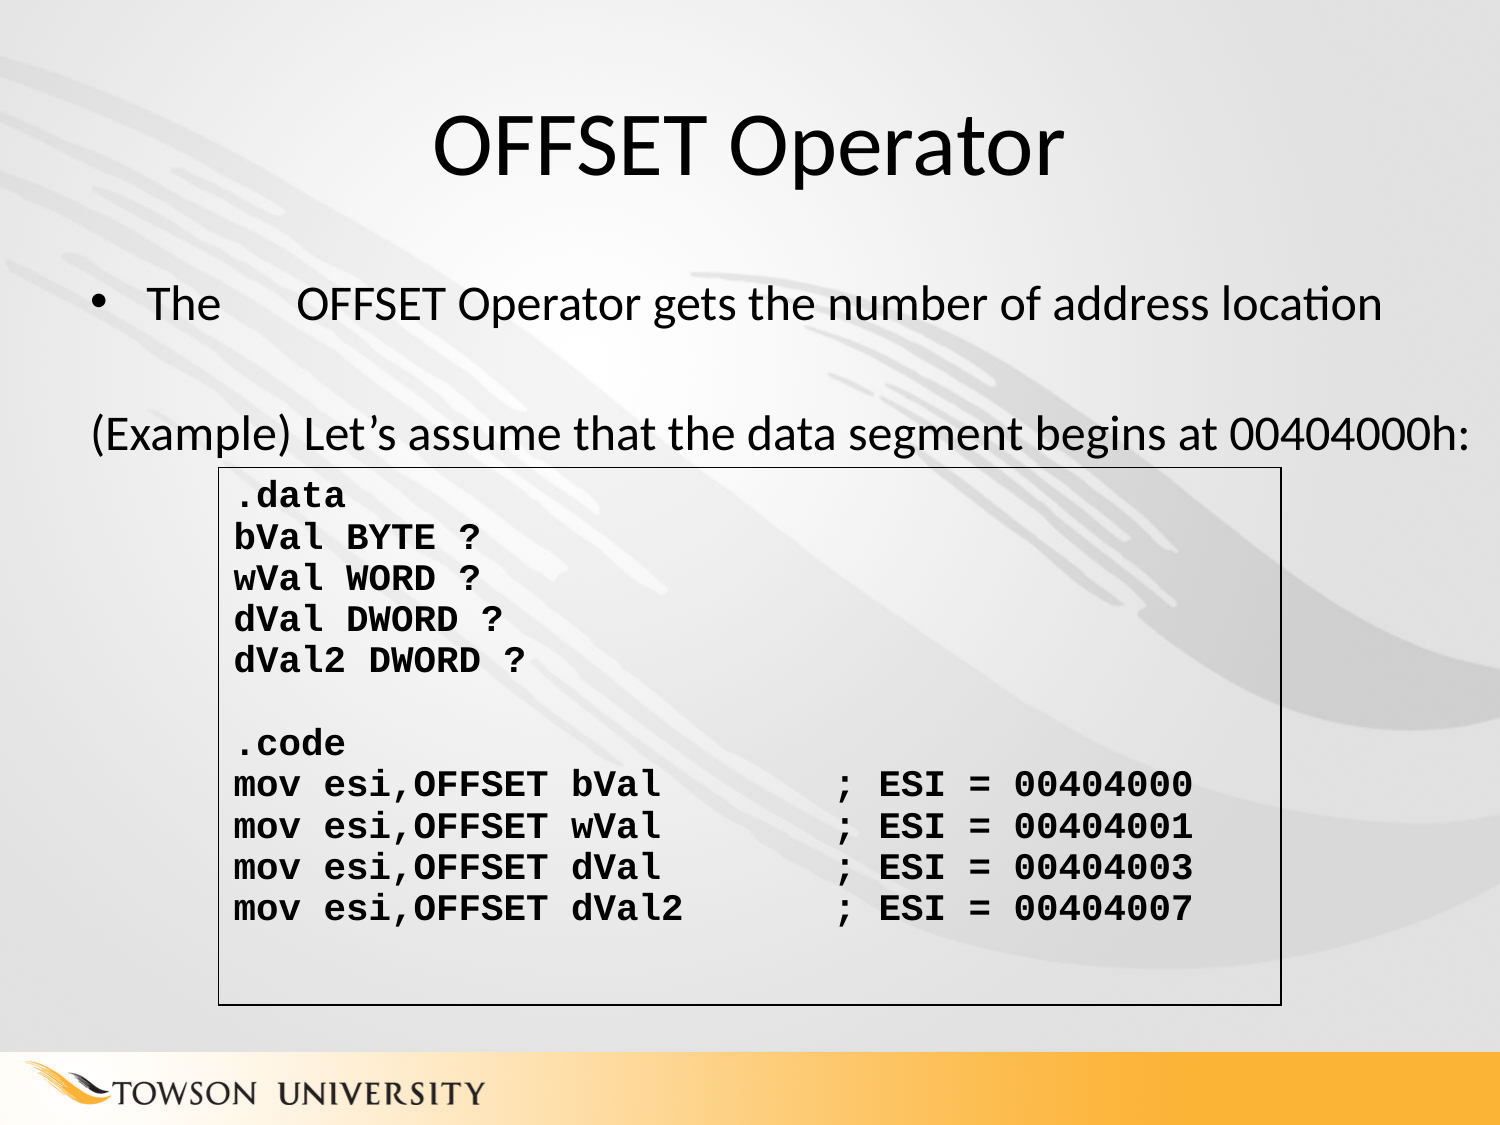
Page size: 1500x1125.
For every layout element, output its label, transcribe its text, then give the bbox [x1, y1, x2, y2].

picture [0, 0, 1500, 1125]
text_box .data bVal BYTE ? wVal WORD ? dVal DWORD ? dVal2 DWORD ? .code mov esi,OFFSET bVal ; ESI = 00404000 mov esi,OFFSET wVal ; ESI = 00404001 mov esi,OFFSET dVal ; ESI = 00404003 mov esi,OFFSET dVal2 ; ESI = 00404007 [218, 467, 1282, 1005]
list The OFFSET Operator gets the number of address location (Example) Let’s assume that the data segment begins at 00404000h: [75, 262, 1500, 1005]
title OFFSET Operator [75, 45, 1425, 233]
